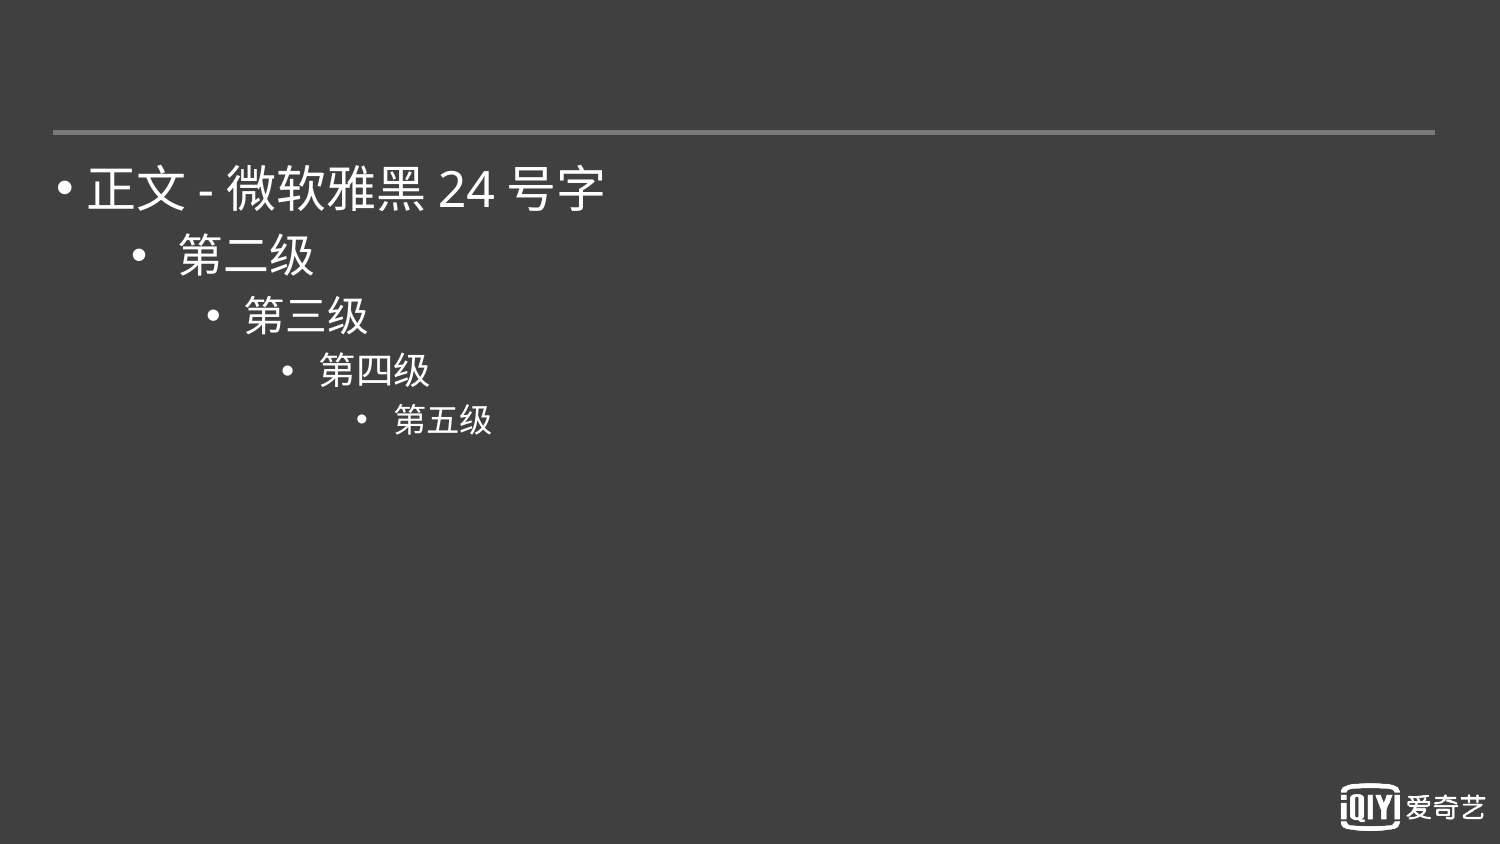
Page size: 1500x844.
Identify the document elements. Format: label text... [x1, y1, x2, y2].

picture [1334, 772, 1489, 844]
text_box 正文-微软雅黑24号字 第二级 第三级 第四级 第五级 [41, 150, 1459, 529]
